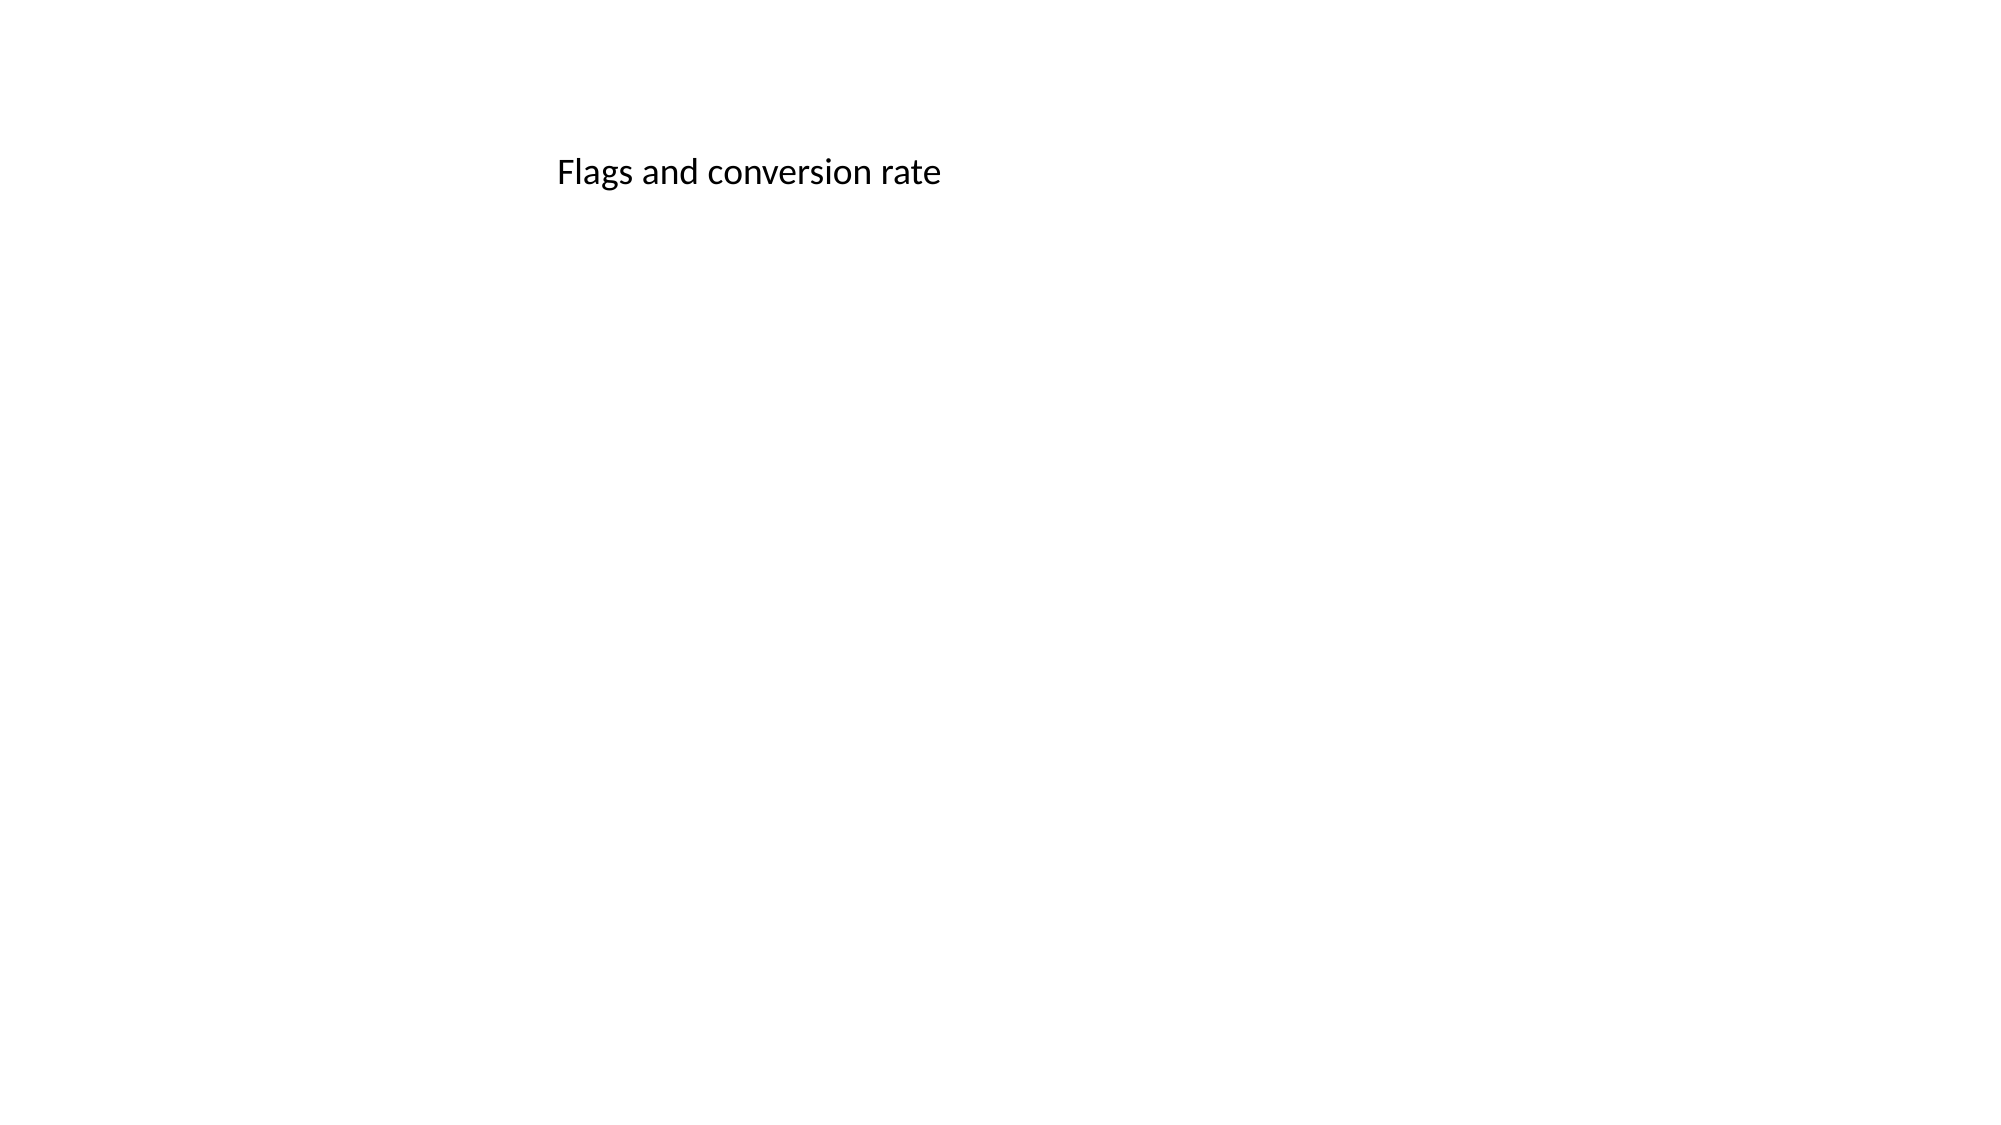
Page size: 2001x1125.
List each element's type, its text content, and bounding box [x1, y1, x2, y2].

text_box Flags and conversion rate [542, 139, 958, 245]
